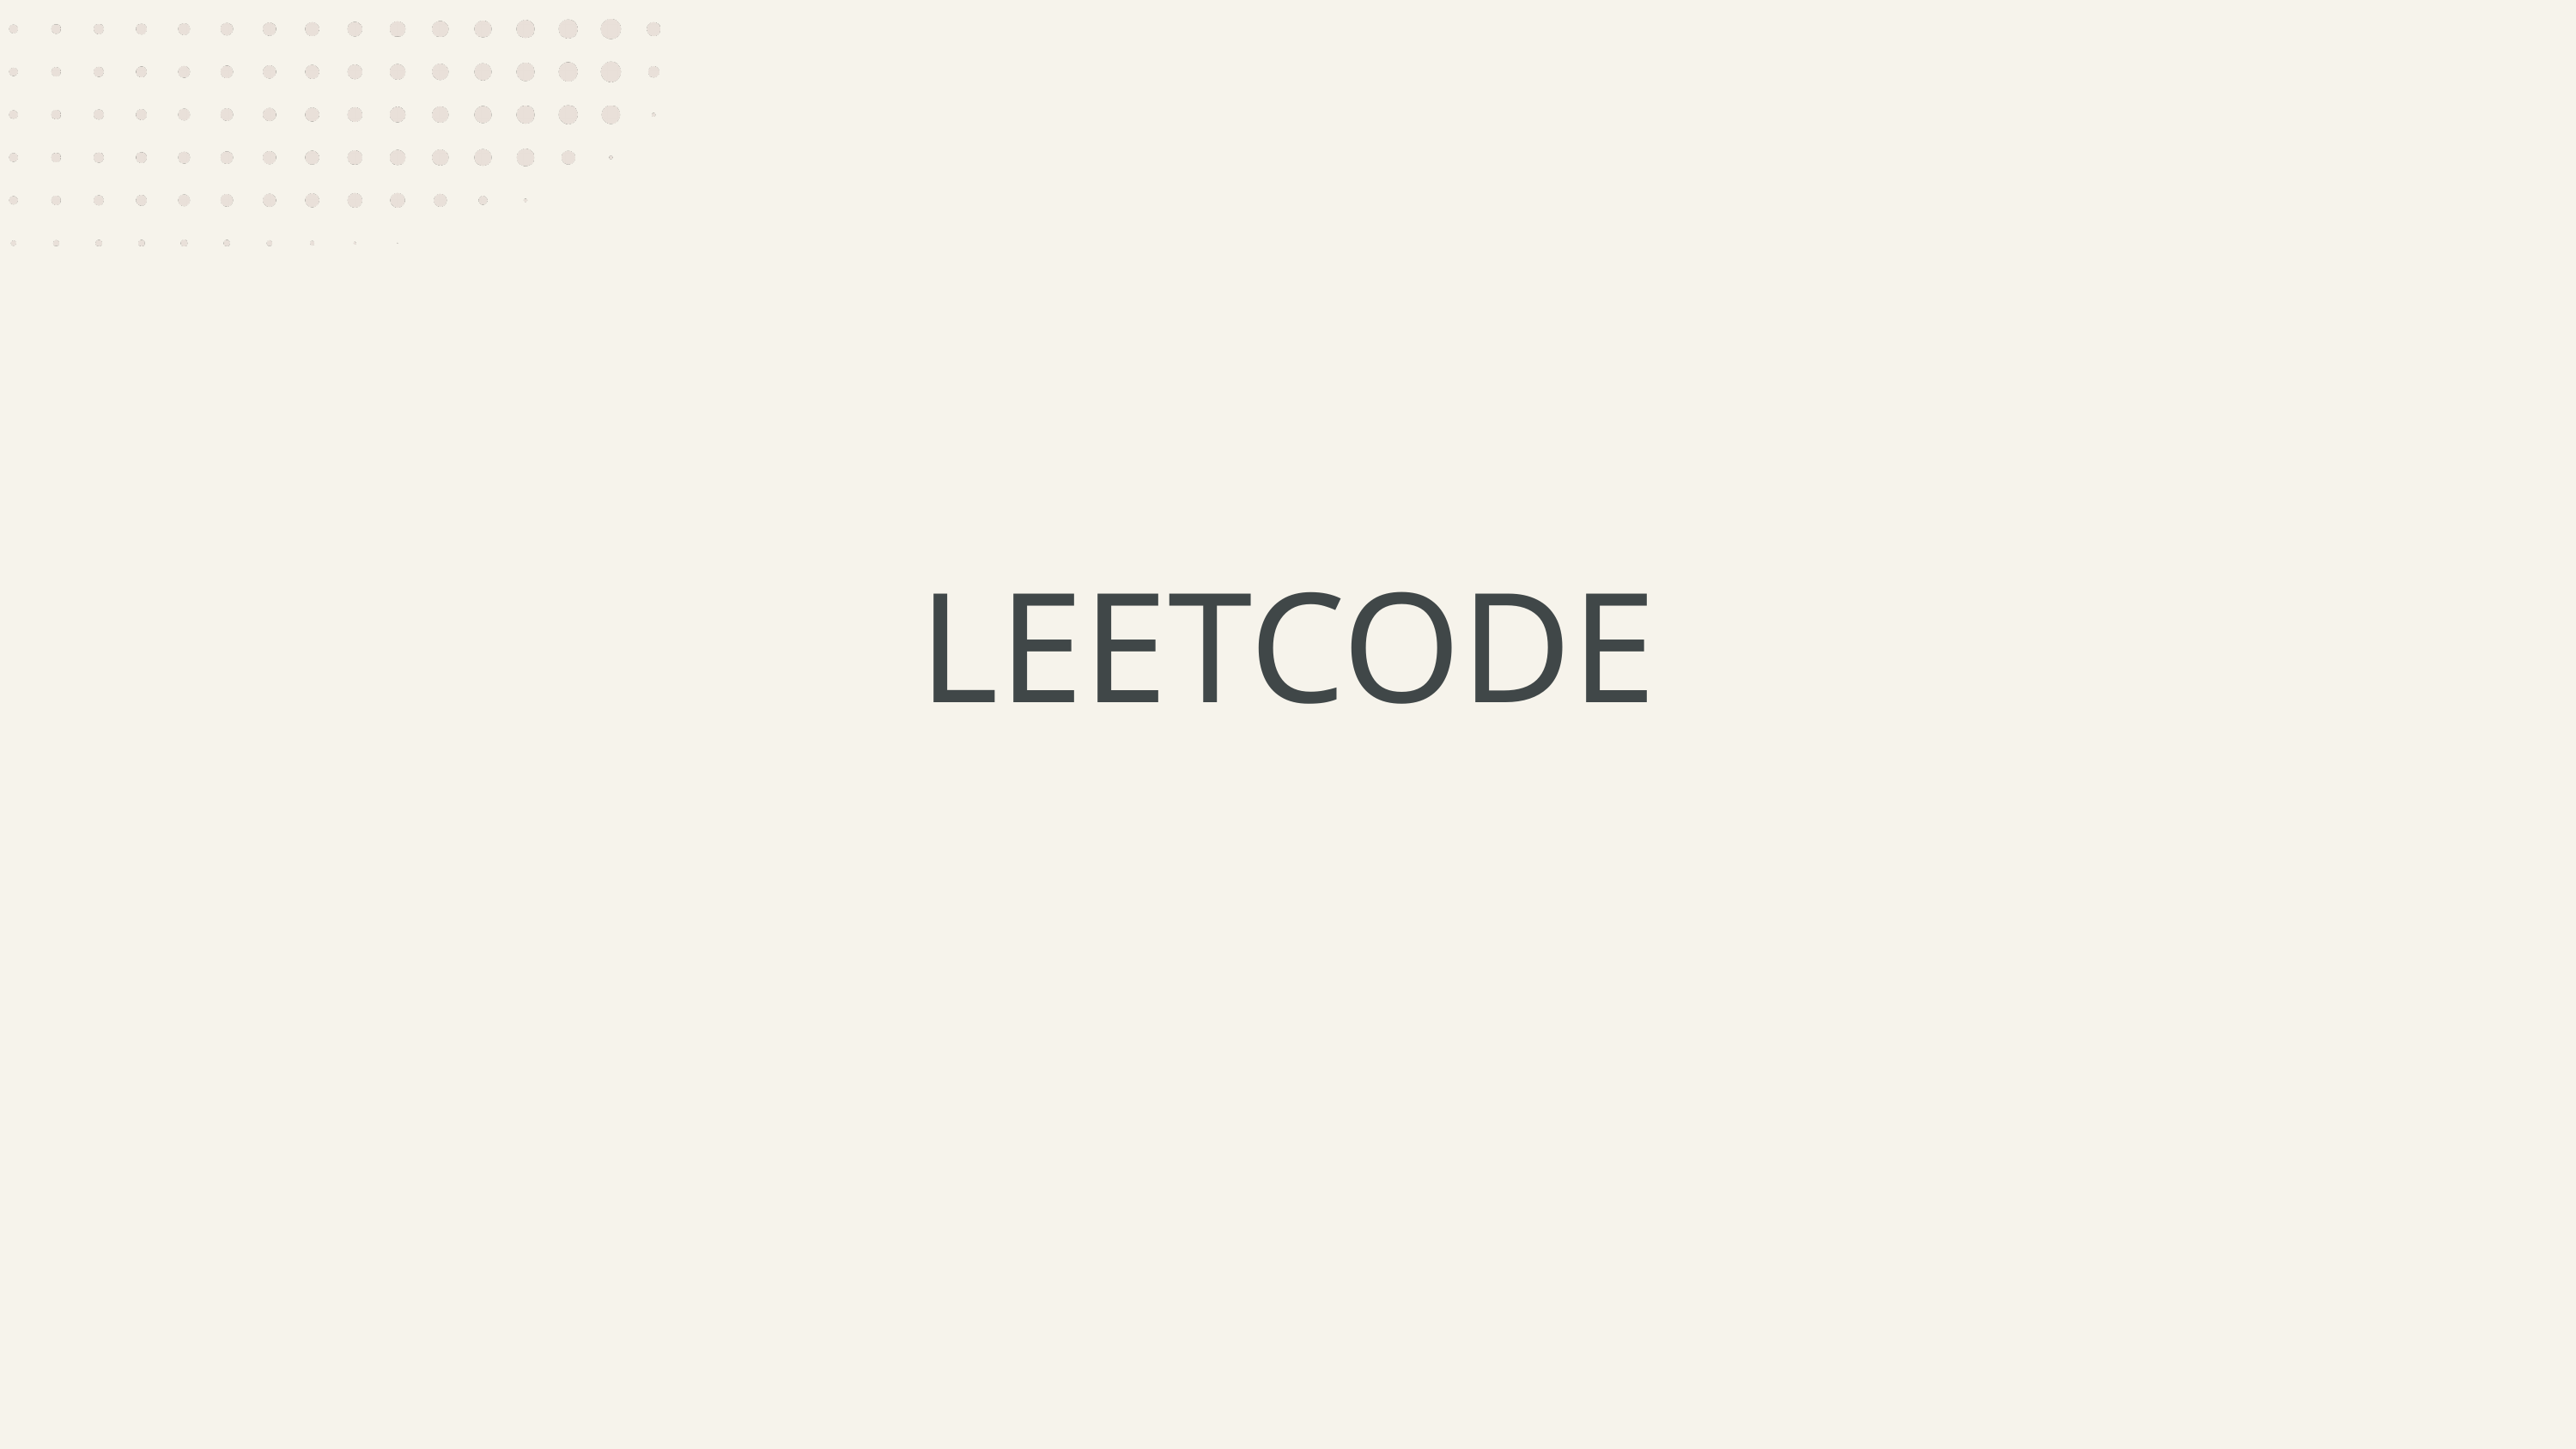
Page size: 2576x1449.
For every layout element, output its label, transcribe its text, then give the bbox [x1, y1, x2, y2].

text_box [0, 0, 660, 246]
text_box LEETCODE [790, 519, 1786, 733]
